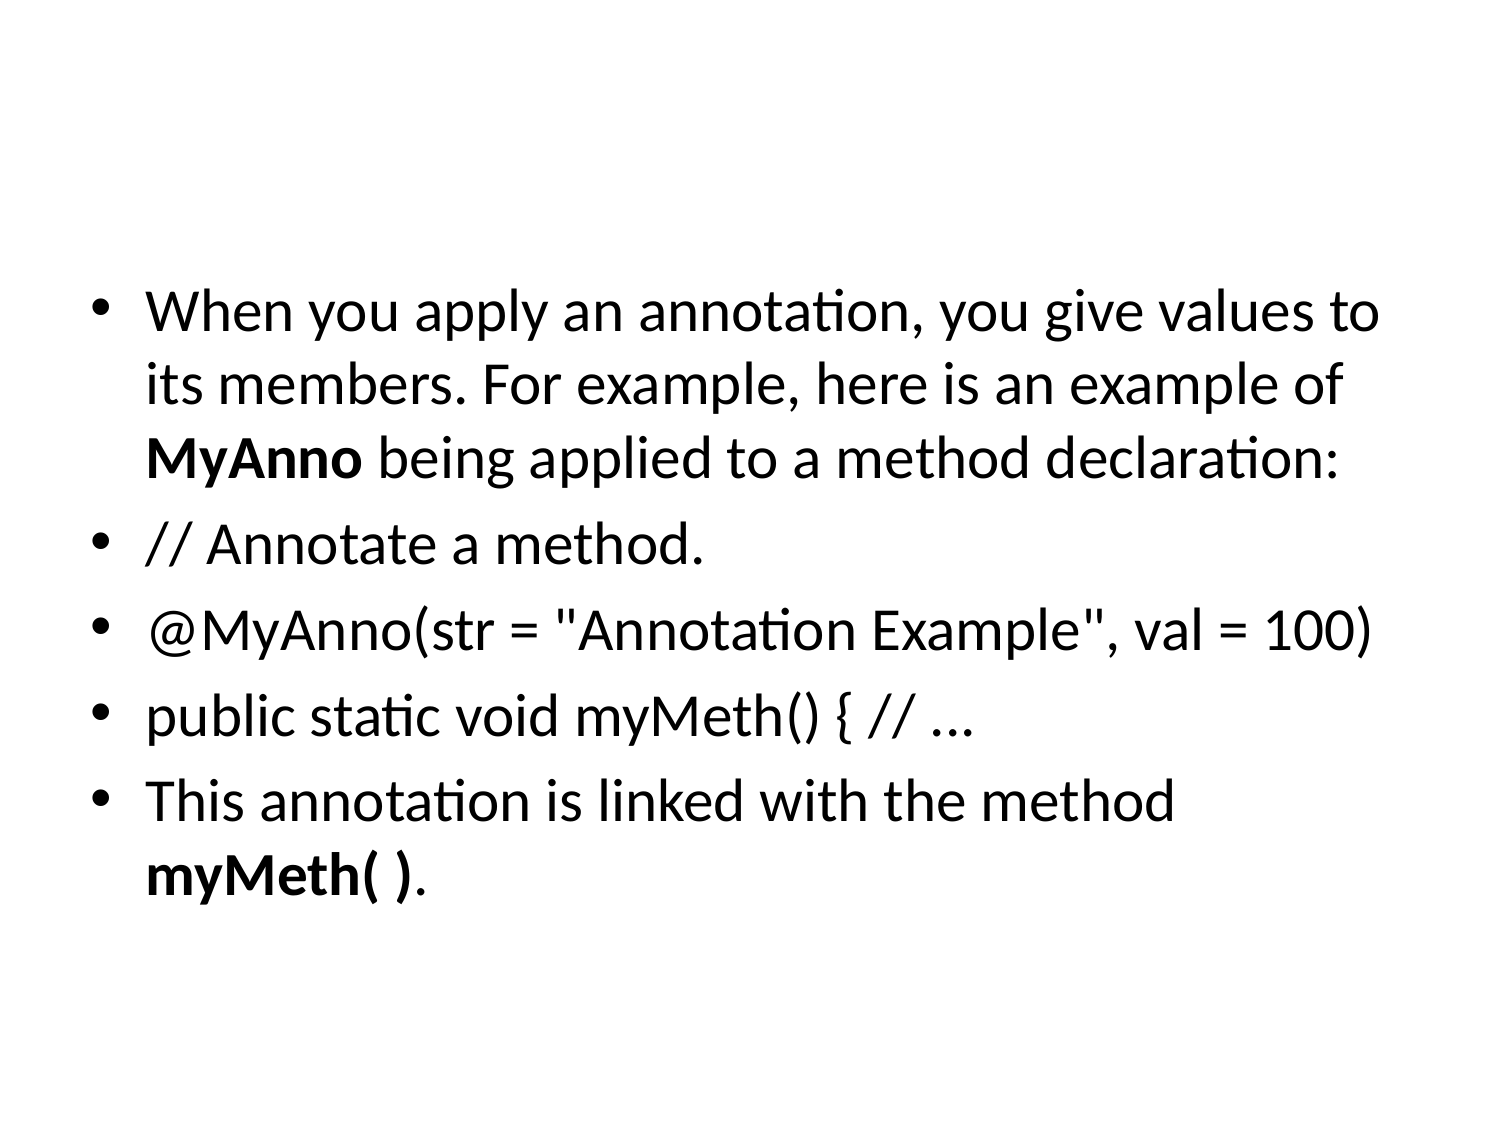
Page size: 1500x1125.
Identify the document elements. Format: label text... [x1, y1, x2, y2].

list When you apply an annotation, you give values to its members. For example, here is an example of MyAnno being applied to a method declaration: // Annotate a method. @MyAnno(str = "Annotation Example", val = 100) public static void myMeth() { // ... This annotation is linked with the method myMeth( ). [75, 262, 1425, 1005]
